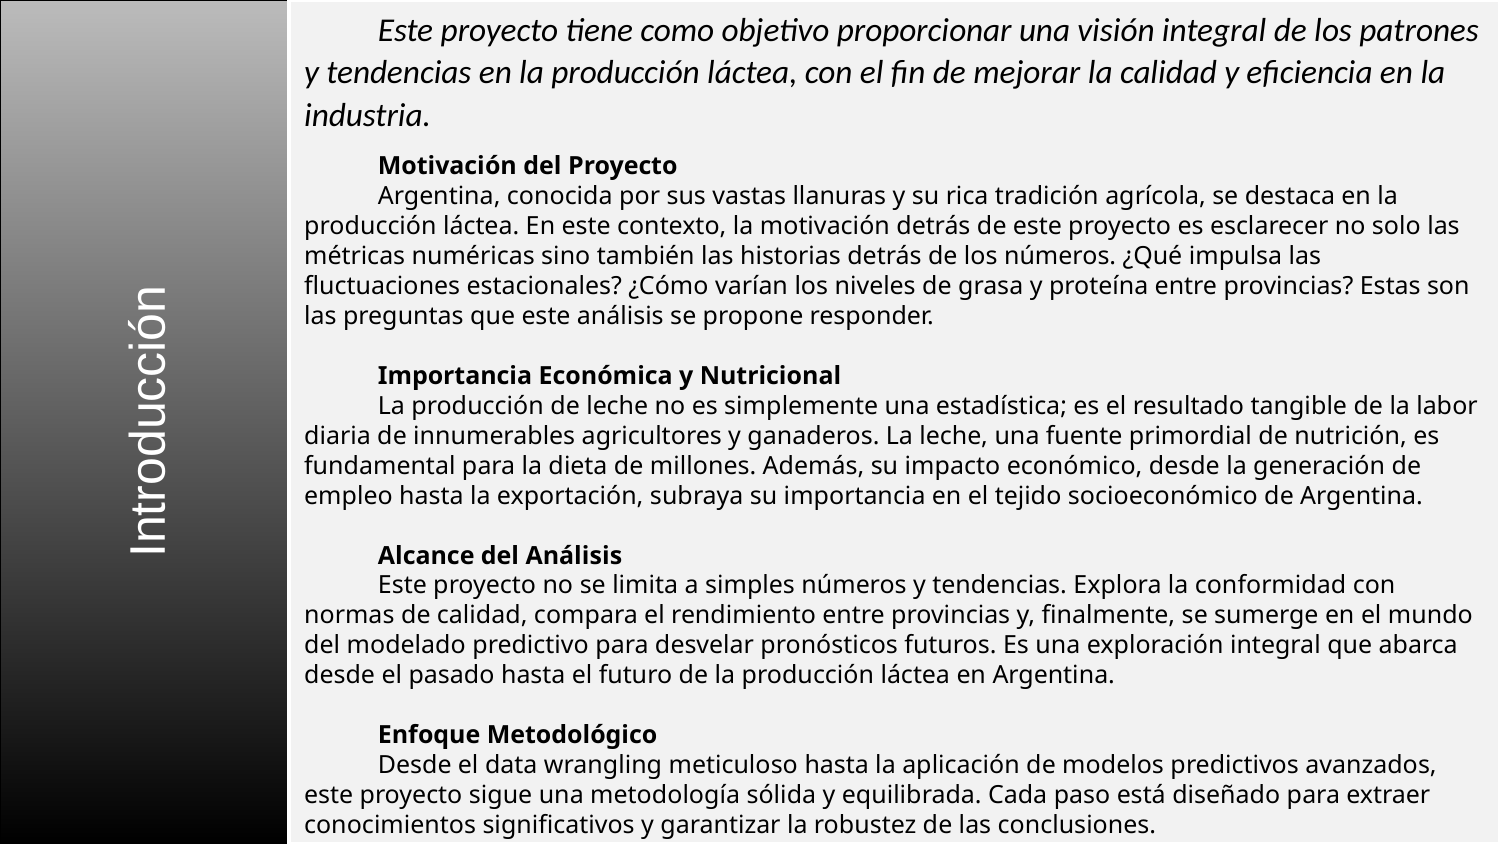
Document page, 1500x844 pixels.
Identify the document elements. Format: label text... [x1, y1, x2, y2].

text_box Este proyecto tiene como objetivo proporcionar una visión integral de los patrones y tendencias en la producción láctea, con el fin de mejorar la calidad y eficiencia en la industria. Motivación del Proyecto Argentina, conocida por sus vastas llanuras y su rica tradición agrícola, se destaca en la producción láctea. En este contexto, la motivación detrás de este proyecto es esclarecer no solo las métricas numéricas sino también las historias detrás de los números. ¿Qué impulsa las fluctuaciones estacionales? ¿Cómo varían los niveles de grasa y proteína entre provincias? Estas son las preguntas que este análisis se propone responder. Importancia Económica y Nutricional La producción de leche no es simplemente una estadística; es el resultado tangible de la labor diaria de innumerables agricultores y ganaderos. La leche, una fuente primordial de nutrición, es fundamental para la dieta de millones. Además, su impacto económico, desde la generación de empleo hasta la exportación, subraya su importancia en el tejido socioeconómico de Argentina. Alcance del Análisis Este proyecto no se limita a simples números y tendencias. Explora la conformidad con normas de calidad, compara el rendimiento entre provincias y, finalmente, se sumerge en el mundo del modelado predictivo para desvelar pronósticos futuros. Es una exploración integral que abarca desde el pasado hasta el futuro de la producción láctea en Argentina. Enfoque Metodológico Desde el data wrangling meticuloso hasta la aplicación de modelos predictivos avanzados, este proyecto sigue una metodología sólida y equilibrada. Cada paso está diseñado para extraer conocimientos significativos y garantizar la robustez de las conclusiones. [287, 0, 1500, 844]
text_box Introducción [0, 0, 287, 844]
